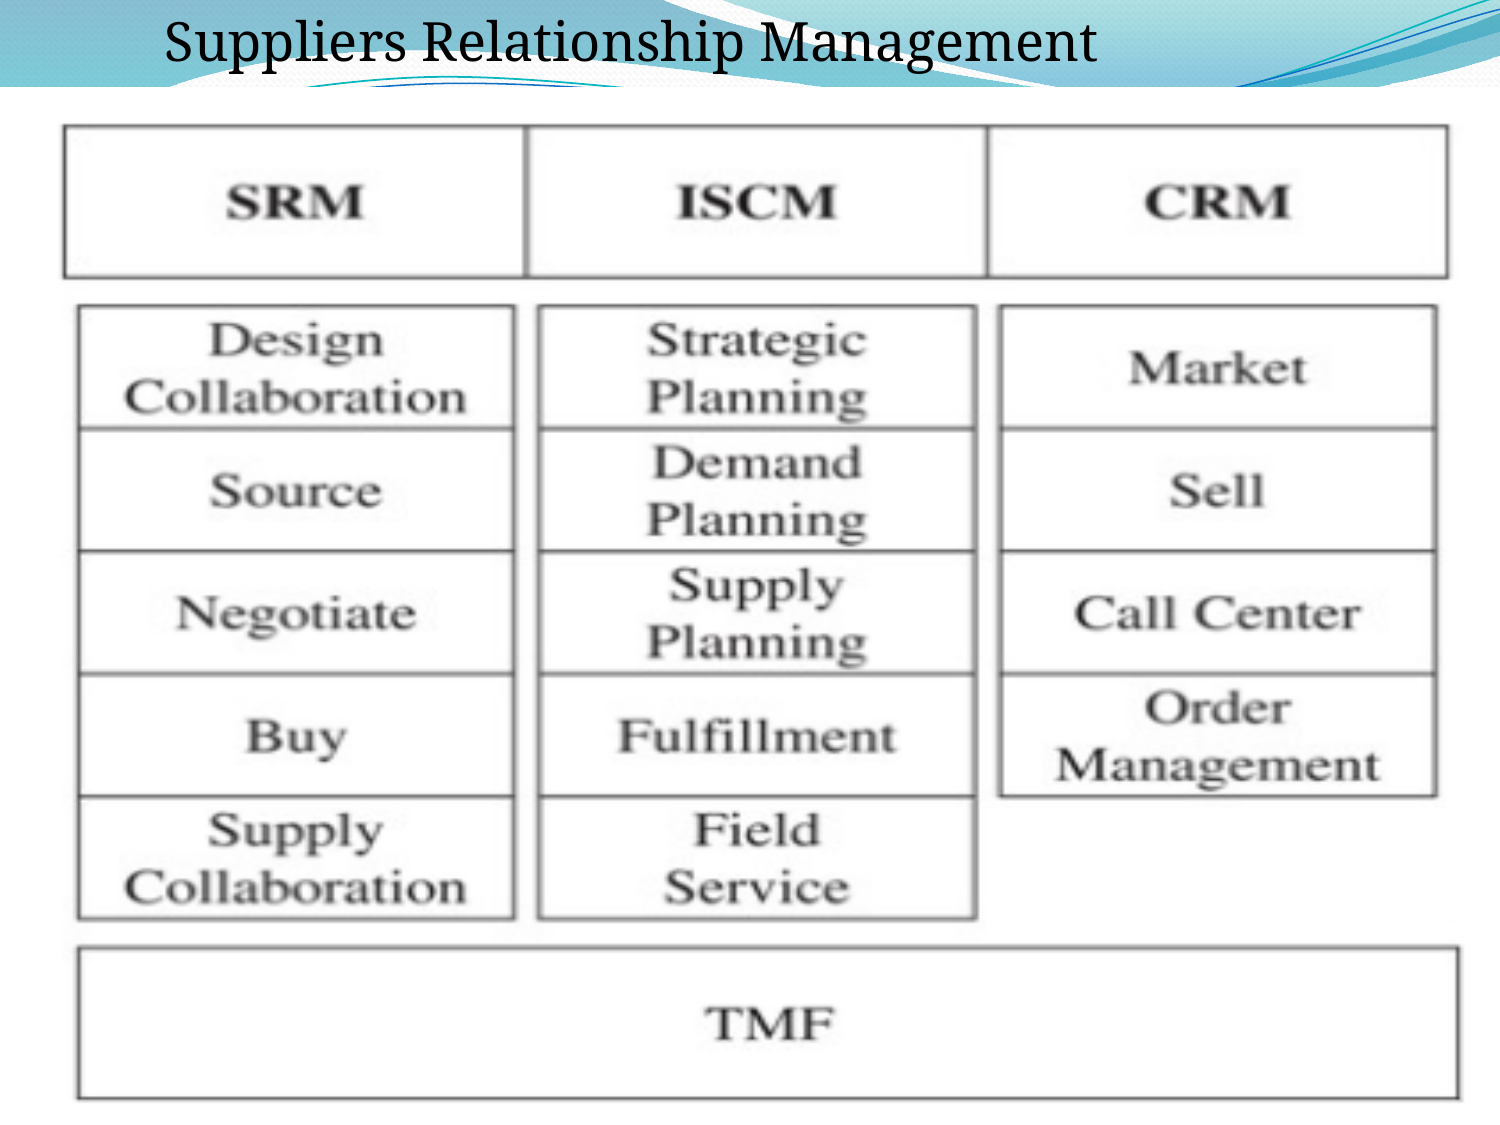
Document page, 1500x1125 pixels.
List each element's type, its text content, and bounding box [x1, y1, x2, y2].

picture [0, 87, 1500, 1125]
list Suppliers Relationship Management [0, 0, 1500, 87]
